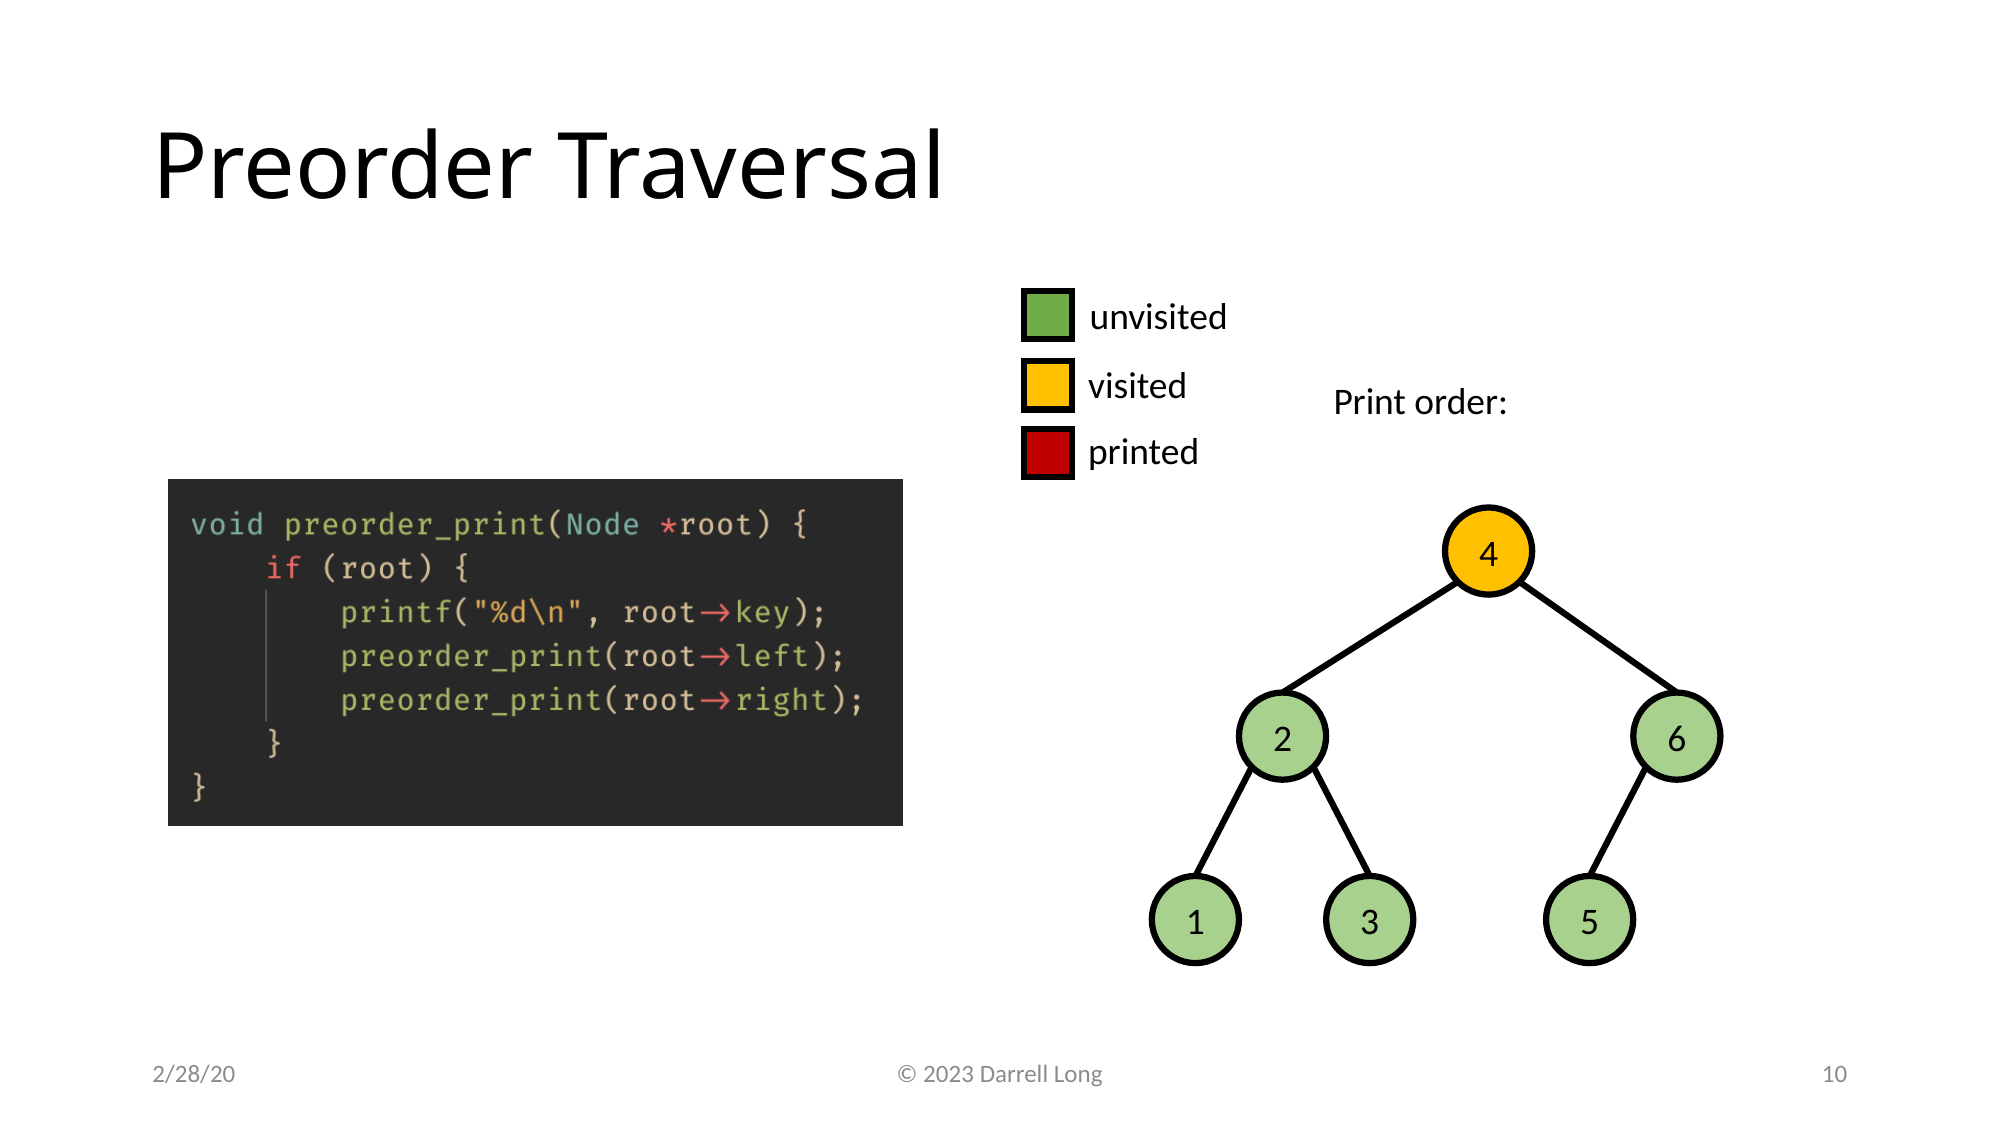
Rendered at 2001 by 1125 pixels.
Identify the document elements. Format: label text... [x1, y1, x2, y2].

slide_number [137, 1042, 588, 1103]
footer © 2023 Darrell Long [662, 1042, 1338, 1103]
title Preorder Traversal [137, 59, 1863, 278]
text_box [1023, 284, 1387, 481]
slide_number 10 [1412, 1042, 1863, 1103]
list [168, 479, 903, 826]
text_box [1151, 507, 1721, 964]
text_box Print order: [1387, 369, 1792, 430]
